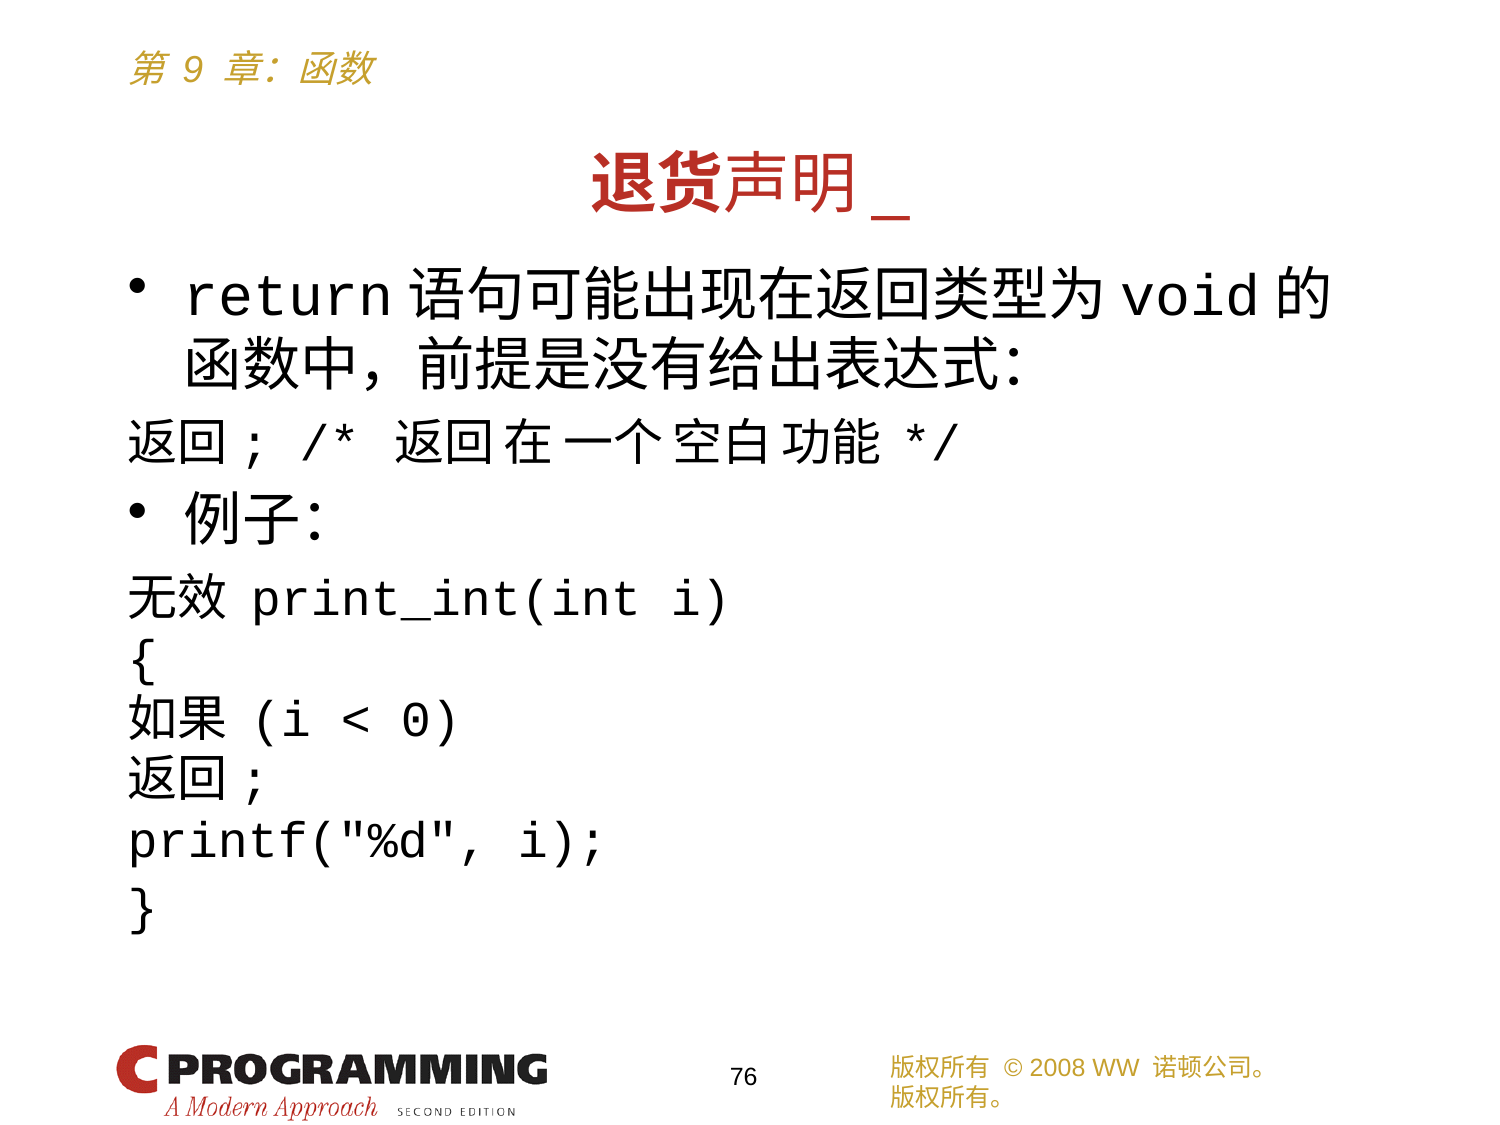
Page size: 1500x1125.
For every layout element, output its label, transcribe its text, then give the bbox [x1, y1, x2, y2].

list return语句可能出现在返回类型为void的函数中，前提是没有给出表达式： 返回; /* 返回 在 一个 空白 功能 */ 例子： 无效 print_int(int i) { 如果 (i < 0) 返回; printf("%d", i); } [112, 249, 1388, 1038]
slide_number 76 [687, 1049, 801, 1101]
footer 版权所有 © 2008 WW 诺顿公司。 版权所有。 [874, 1043, 1388, 1119]
picture [112, 1041, 550, 1123]
title 退货声明_ [112, 125, 1388, 238]
